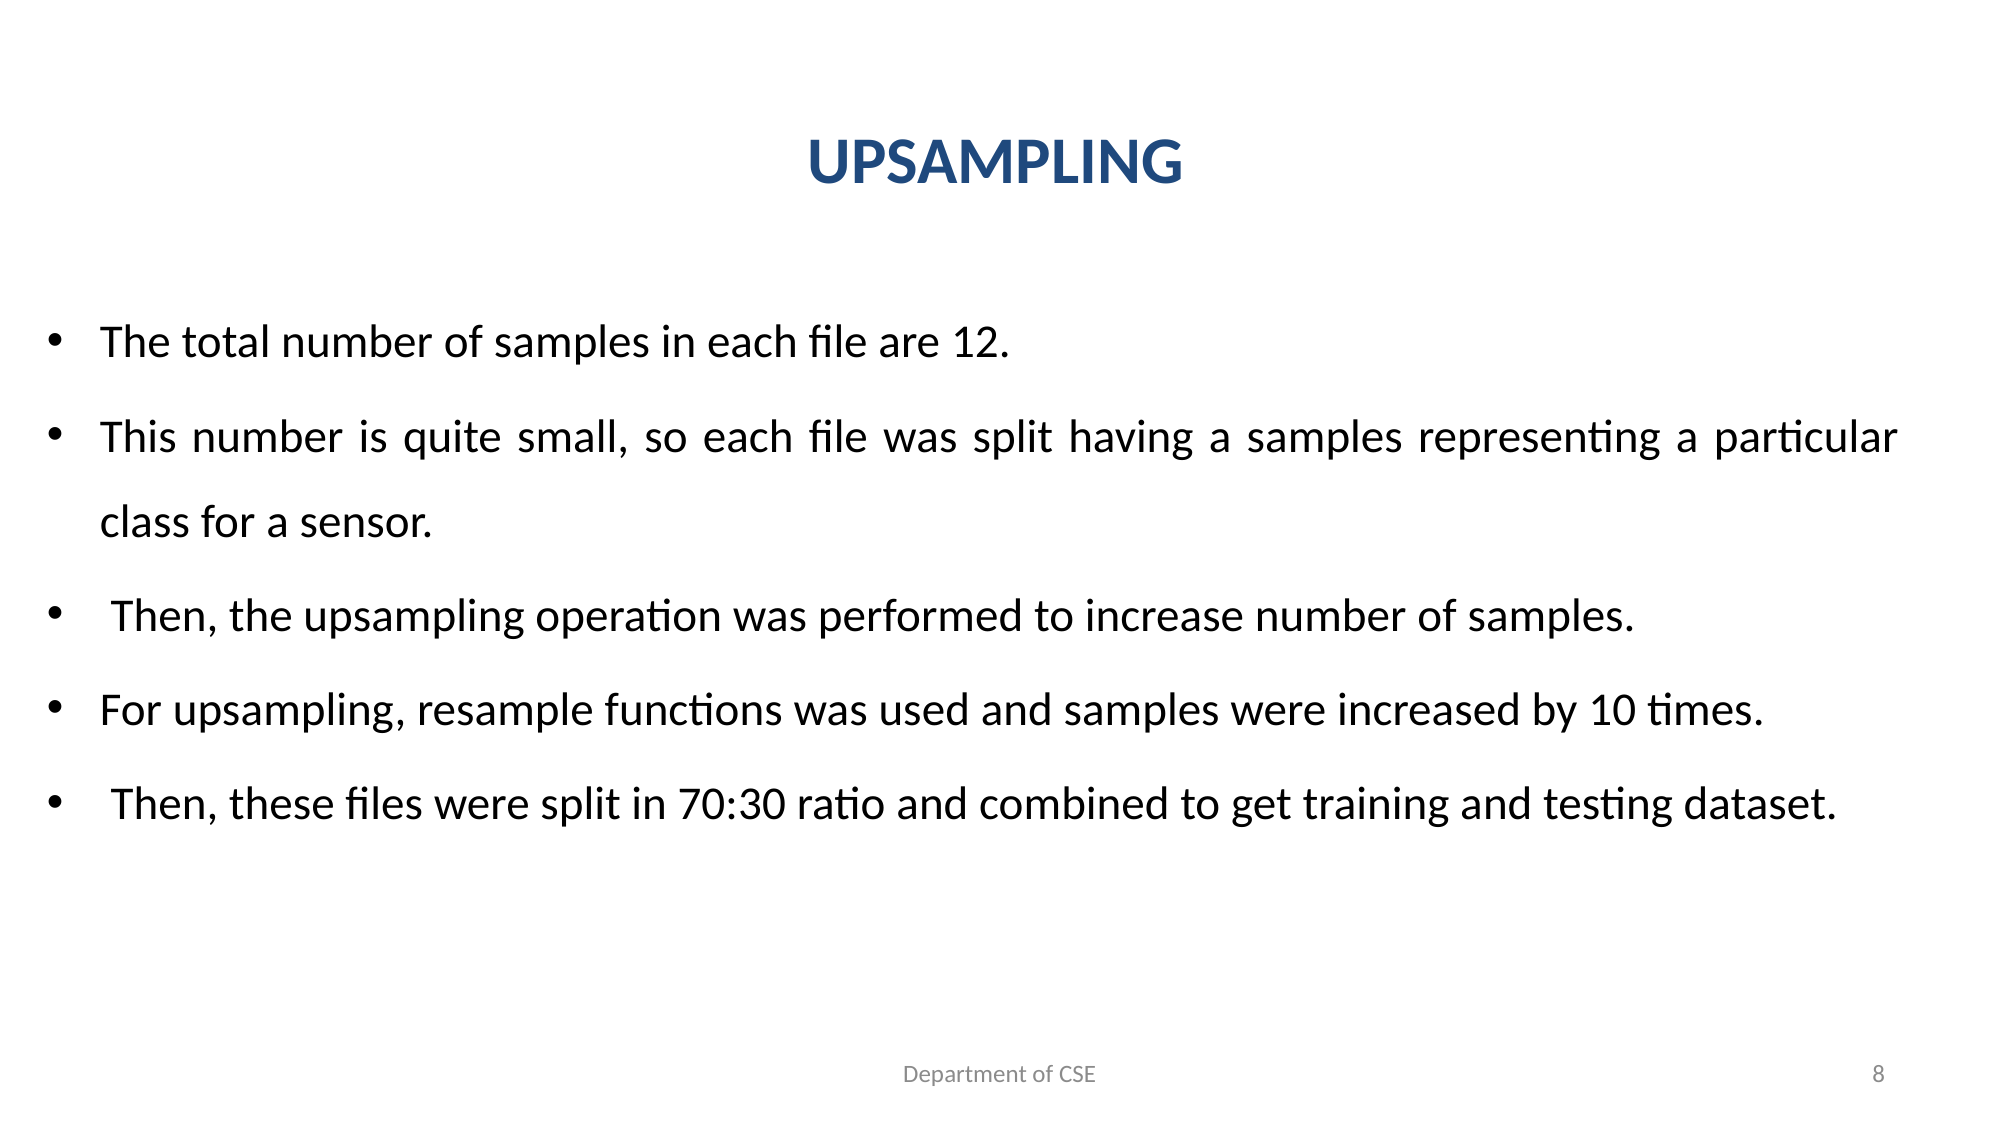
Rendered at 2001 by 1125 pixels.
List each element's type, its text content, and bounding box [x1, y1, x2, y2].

list The total number of samples in each file are 12. This number is quite small, so each file was split having a samples representing a particular class for a sensor. Then, the upsampling operation was performed to increase number of samples. For upsampling, resample functions was used and samples were increased by 10 times. Then, these files were split in 70:30 ratio and combined to get training and testing dataset. [31, 275, 1918, 897]
title UPSAMPLING [91, 31, 1900, 275]
slide_number 8 [1433, 1042, 1900, 1103]
footer Department of CSE [683, 1042, 1317, 1103]
